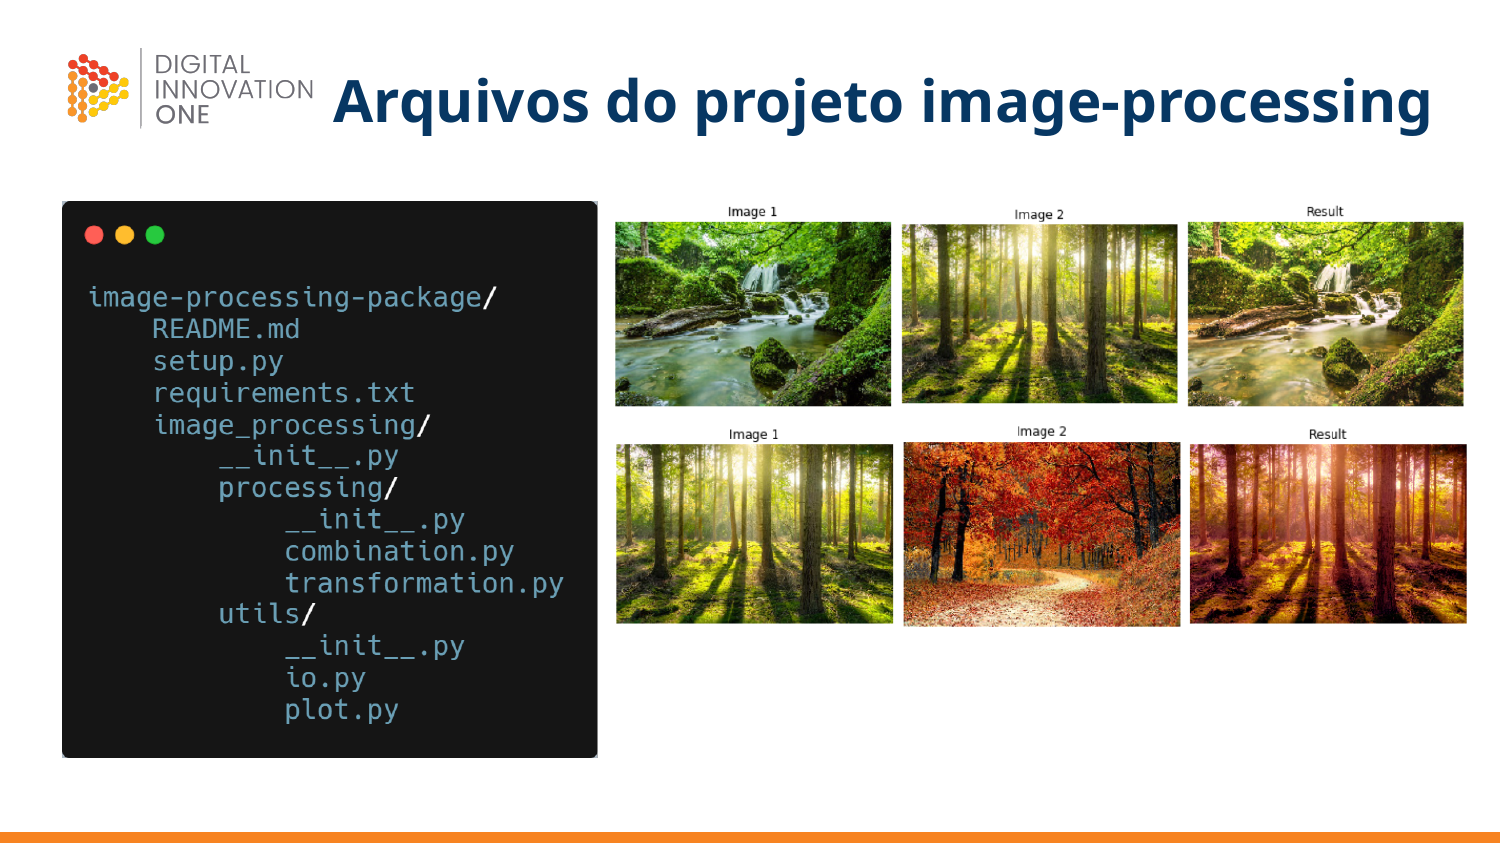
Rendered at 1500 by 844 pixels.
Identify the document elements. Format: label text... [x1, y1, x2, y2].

picture [61, 201, 599, 758]
picture [607, 426, 1478, 628]
picture [50, 39, 331, 138]
subtitle Arquivos do projeto image-processing [51, 50, 1449, 148]
picture [607, 200, 1470, 412]
text_box [0, 832, 1500, 843]
